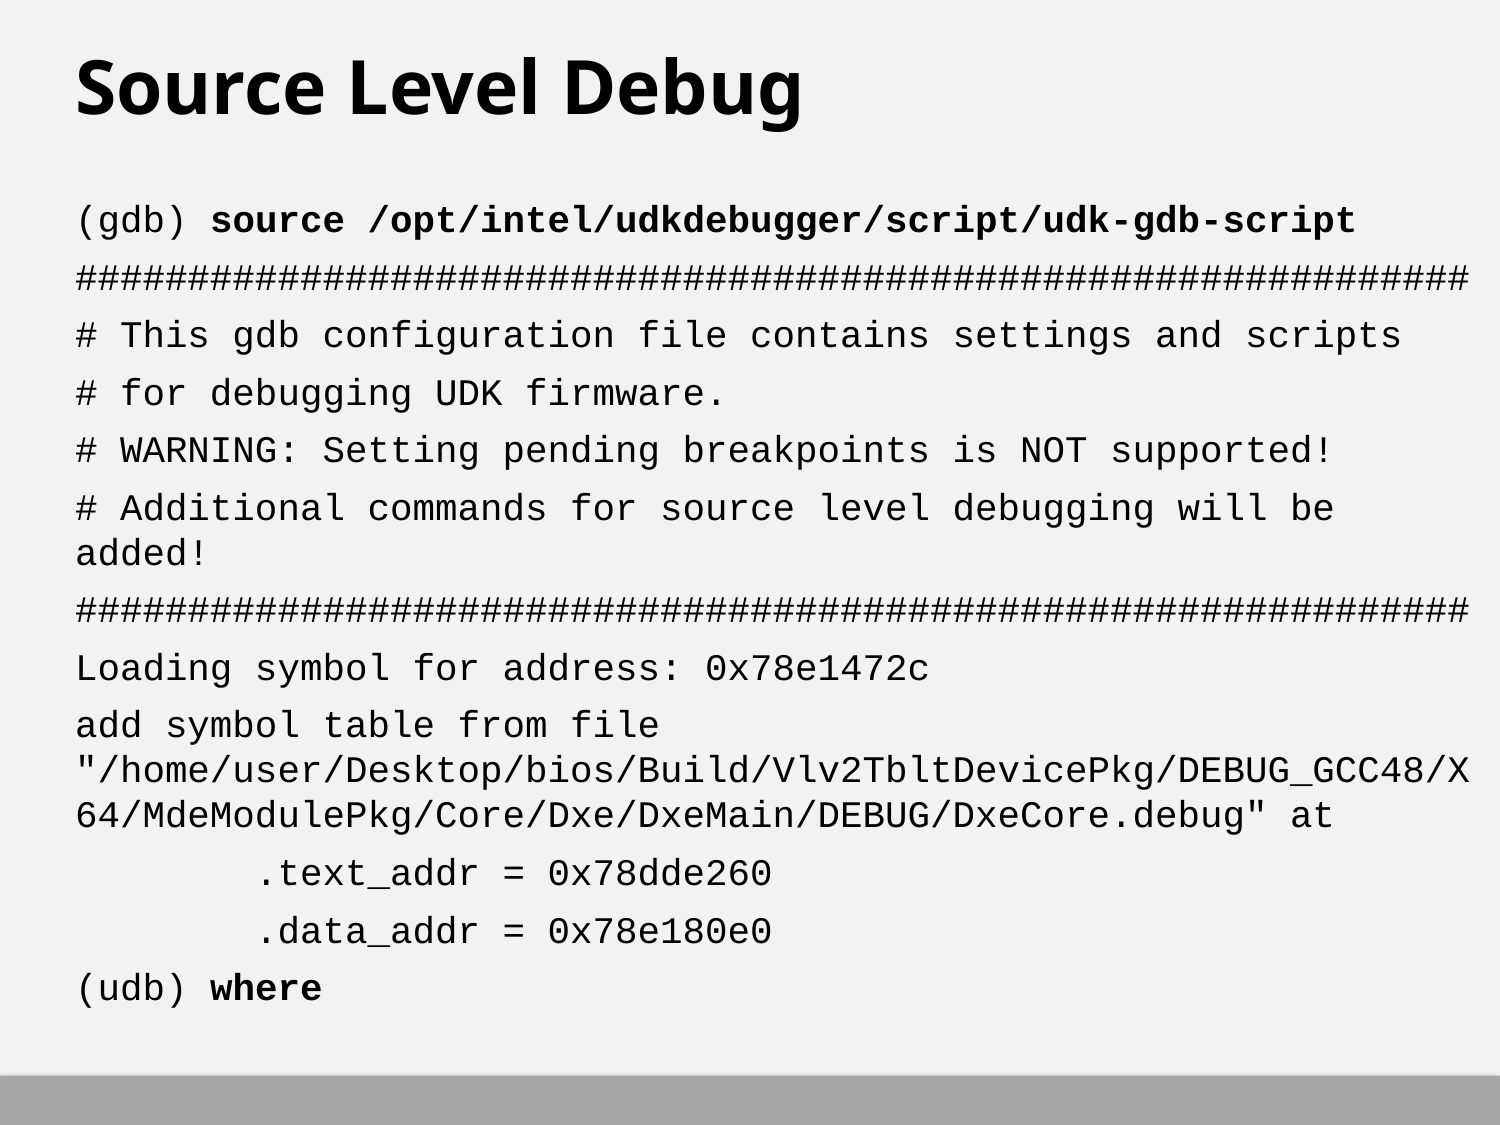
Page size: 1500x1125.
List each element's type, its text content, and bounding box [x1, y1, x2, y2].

title Source Level Debug [75, 40, 1425, 195]
list (gdb) source /opt/intel/udkdebugger/script/udk-gdb-script ############################################################## # This gdb configuration file contains settings and scripts # for debugging UDK firmware. # WARNING: Setting pending breakpoints is NOT supported! # Additional commands for source level debugging will be added! ############################################################## Loading symbol for address: 0x78e1472c add symbol table from file "/home/user/Desktop/bios/Build/Vlv2TbltDevicePkg/DEBUG_GCC48/X64/MdeModulePkg/Core/Dxe/DxeMain/DEBUG/DxeCore.debug" at .text_addr = 0x78dde260 .data_addr = 0x78e180e0 (udb) where [75, 195, 1475, 1063]
